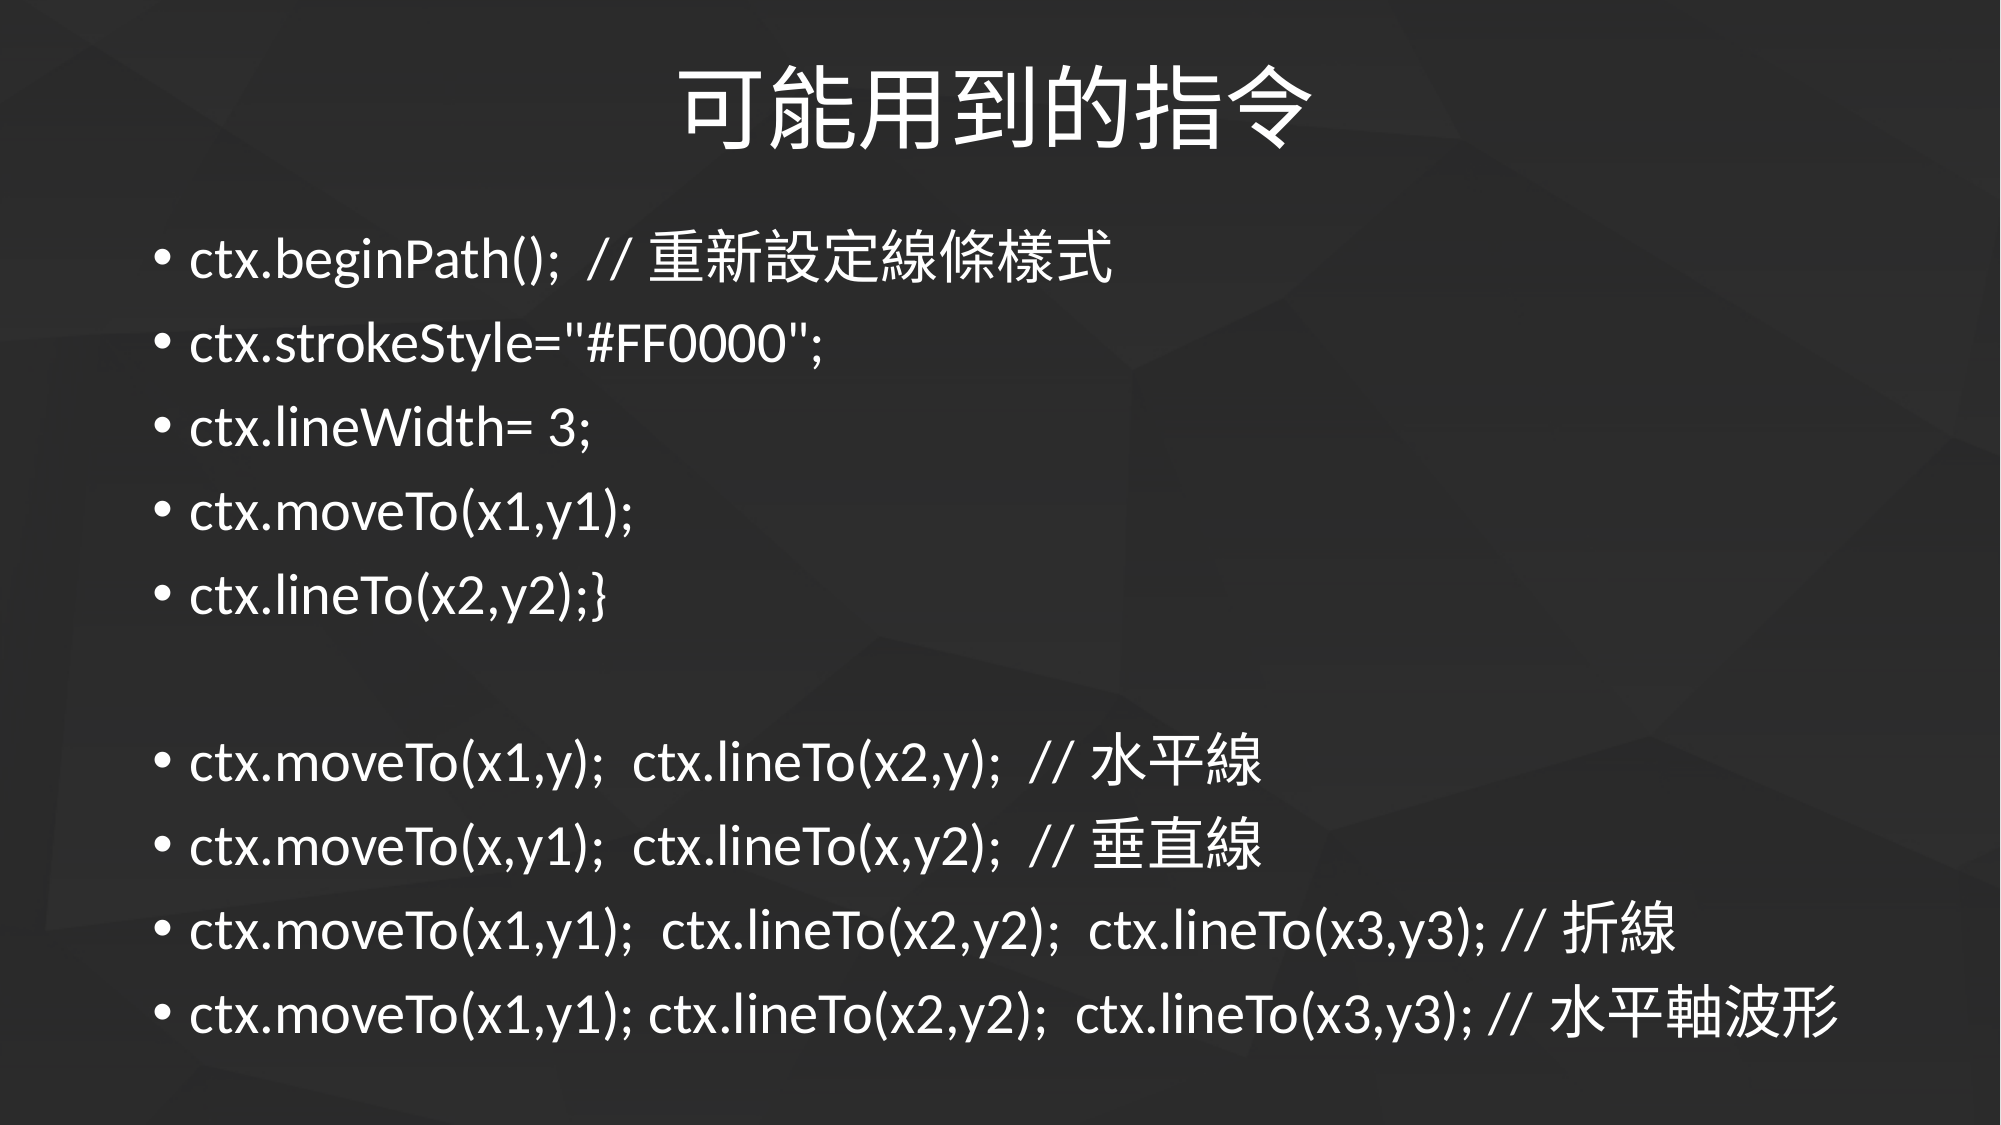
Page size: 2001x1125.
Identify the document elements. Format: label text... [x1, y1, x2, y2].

list ctx.beginPath(); //重新設定線條樣式 ctx.strokeStyle="#FF0000"; ctx.lineWidth= 3; ctx.moveTo(x1,y1); ctx.lineTo(x2,y2);} ctx.moveTo(x1,y); ctx.lineTo(x2,y); //水平線 ctx.moveTo(x,y1); ctx.lineTo(x,y2); //垂直線 ctx.moveTo(x1,y1); ctx.lineTo(x2,y2); ctx.lineTo(x3,y3); //折線 ctx.moveTo(x1,y1); ctx.lineTo(x2,y2); ctx.lineTo(x3,y3); //水平軸波形 [137, 221, 1863, 935]
picture [0, 0, 2001, 1125]
title 可能用到的指令 [133, 3, 1859, 222]
